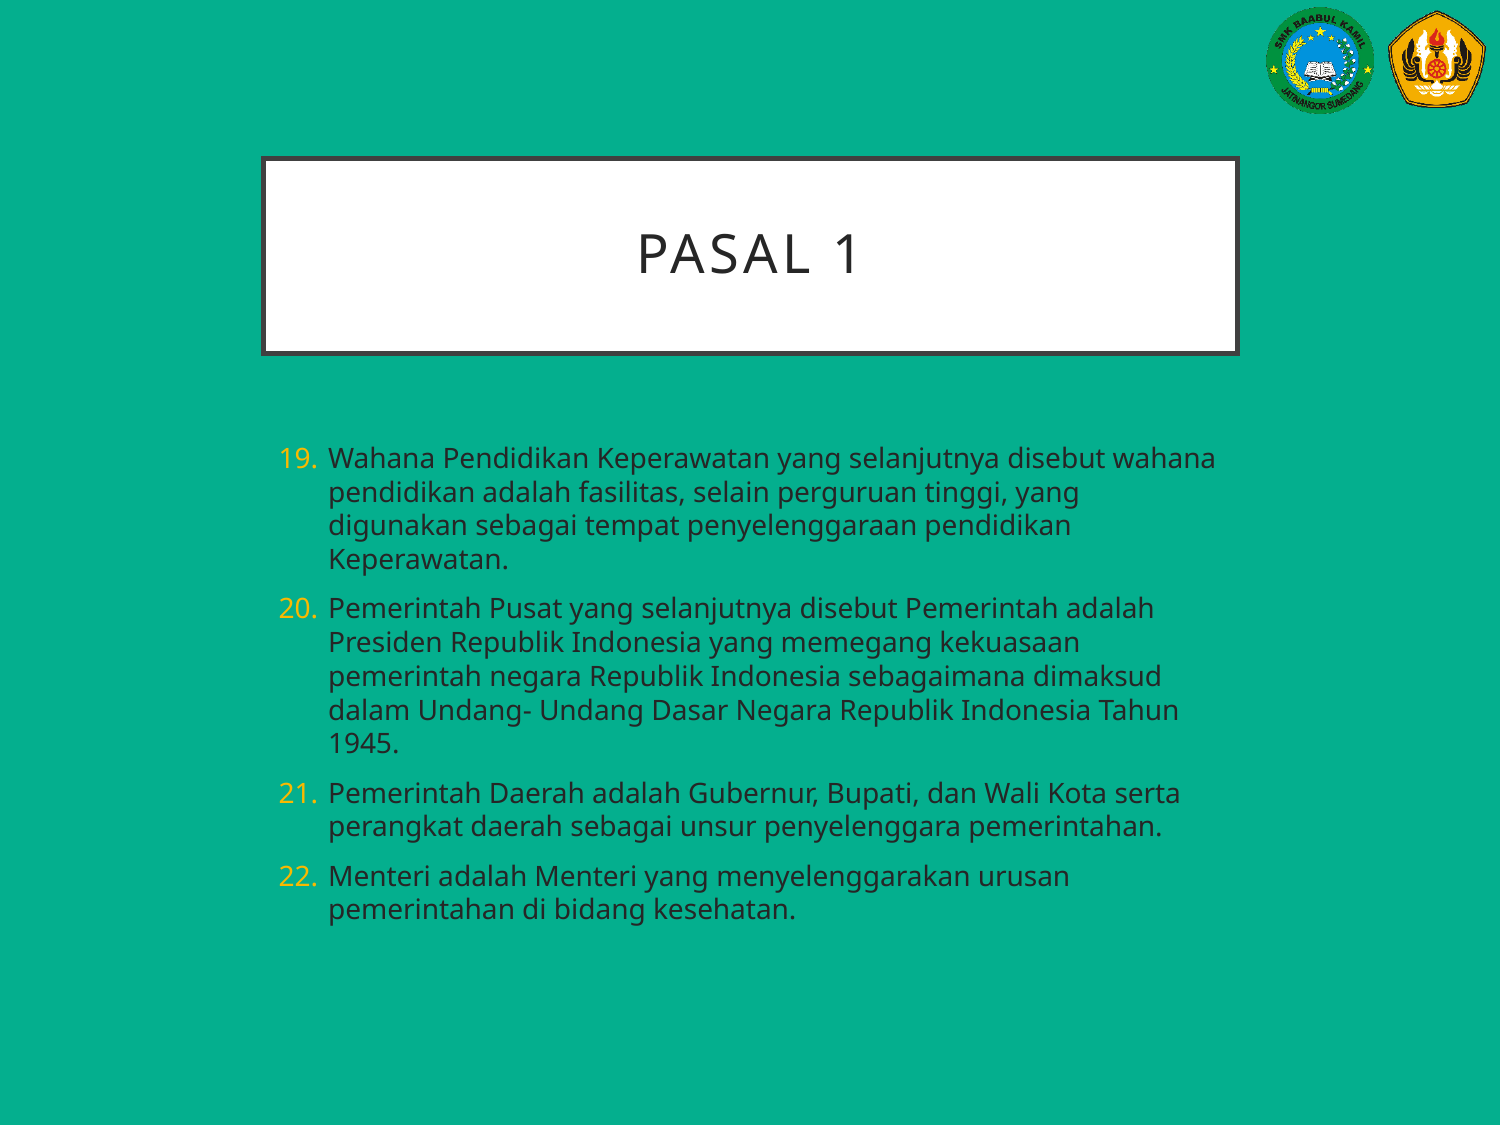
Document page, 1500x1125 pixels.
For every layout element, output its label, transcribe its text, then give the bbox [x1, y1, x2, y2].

list Wahana Pendidikan Keperawatan yang selanjutnya disebut wahana pendidikan adalah fasilitas, selain perguruan tinggi, yang digunakan sebagai tempat penyelenggaraan pendidikan Keperawatan. Pemerintah Pusat yang selanjutnya disebut Pemerintah adalah Presiden Republik Indonesia yang memegang kekuasaan pemerintah negara Republik Indonesia sebagaimana dimaksud dalam Undang- Undang Dasar Negara Republik Indonesia Tahun 1945. Pemerintah Daerah adalah Gubernur, Bupati, dan Wali Kota serta perangkat daerah sebagai unsur penyelenggara pemerintahan. Menteri adalah Menteri yang menyelenggarakan urusan pemerintahan di bidang kesehatan. [263, 432, 1238, 942]
title Pasal 1 [261, 156, 1240, 356]
picture [1266, 4, 1500, 114]
